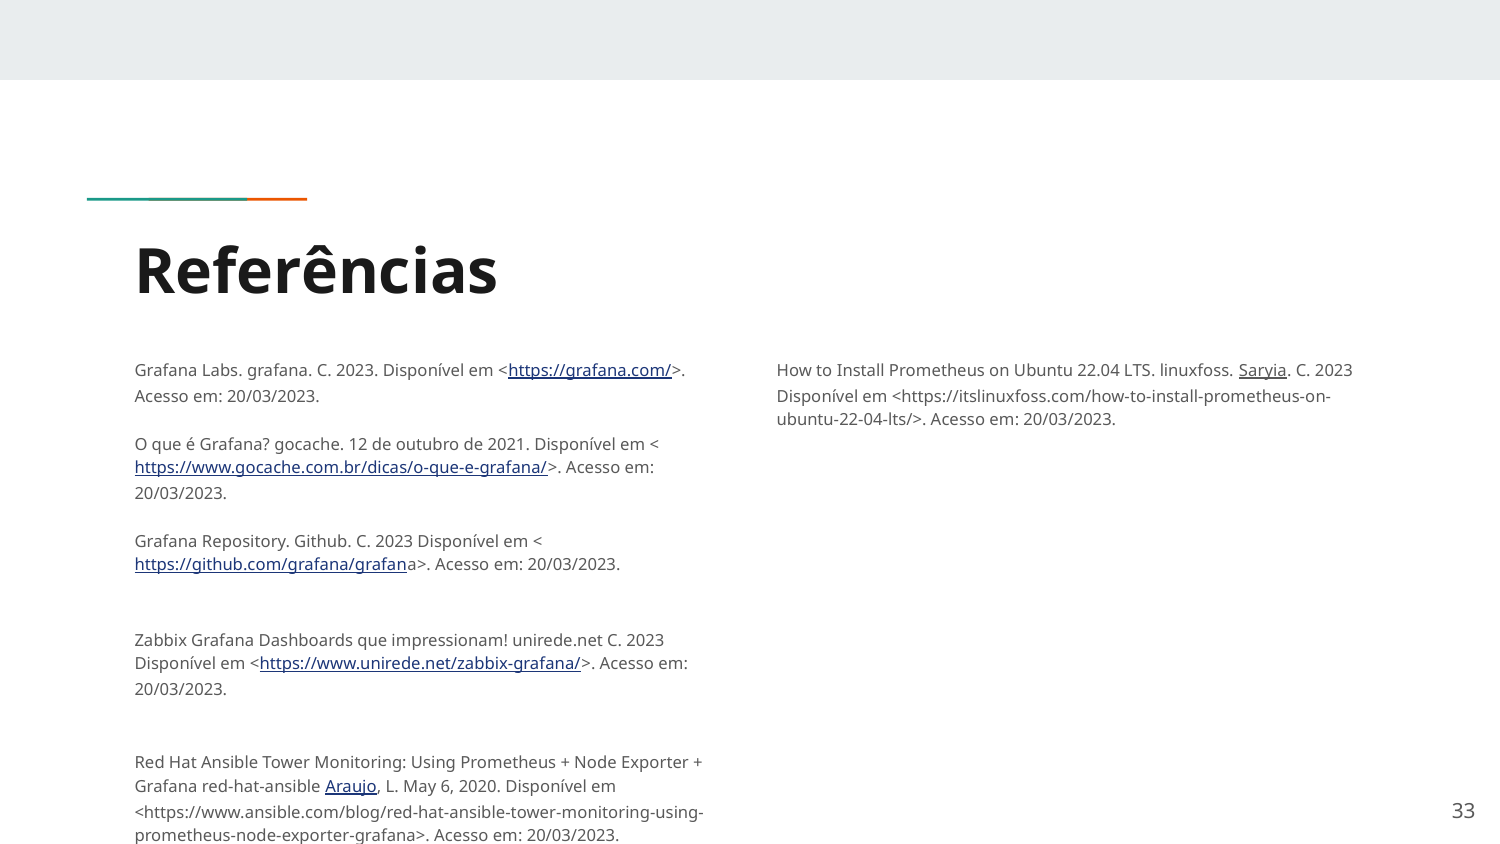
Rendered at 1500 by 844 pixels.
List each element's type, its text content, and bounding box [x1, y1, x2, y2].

list How to Install Prometheus on Ubuntu 22.04 LTS. linuxfoss. Saryia. C. 2023 Disponível em <https://itslinuxfoss.com/how-to-install-prometheus-on-ubuntu-22-04-lts/>. Acesso em: 20/03/2023. [761, 341, 1381, 712]
title Referências [119, 216, 1381, 305]
list Grafana Labs. grafana. C. 2023. Disponível em <https://grafana.com/>. Acesso em: 20/03/2023. O que é Grafana? gocache. 12 de outubro de 2021. Disponível em <https://www.gocache.com.br/dicas/o-que-e-grafana/>. Acesso em: 20/03/2023. Grafana Repository. Github. C. 2023 Disponível em <https://github.com/grafana/grafana>. Acesso em: 20/03/2023. Zabbix Grafana Dashboards que impressionam! unirede.net C. 2023 Disponível em <https://www.unirede.net/zabbix-grafana/>. Acesso em: 20/03/2023. Red Hat Ansible Tower Monitoring: Using Prometheus + Node Exporter + Grafana red-hat-ansible Araujo, L. May 6, 2020. Disponível em <https://www.ansible.com/blog/red-hat-ansible-tower-monitoring-using-prometheus-node-exporter-grafana>. Acesso em: 20/03/2023. [119, 341, 739, 712]
slide_number ‹#› [1400, 779, 1491, 844]
